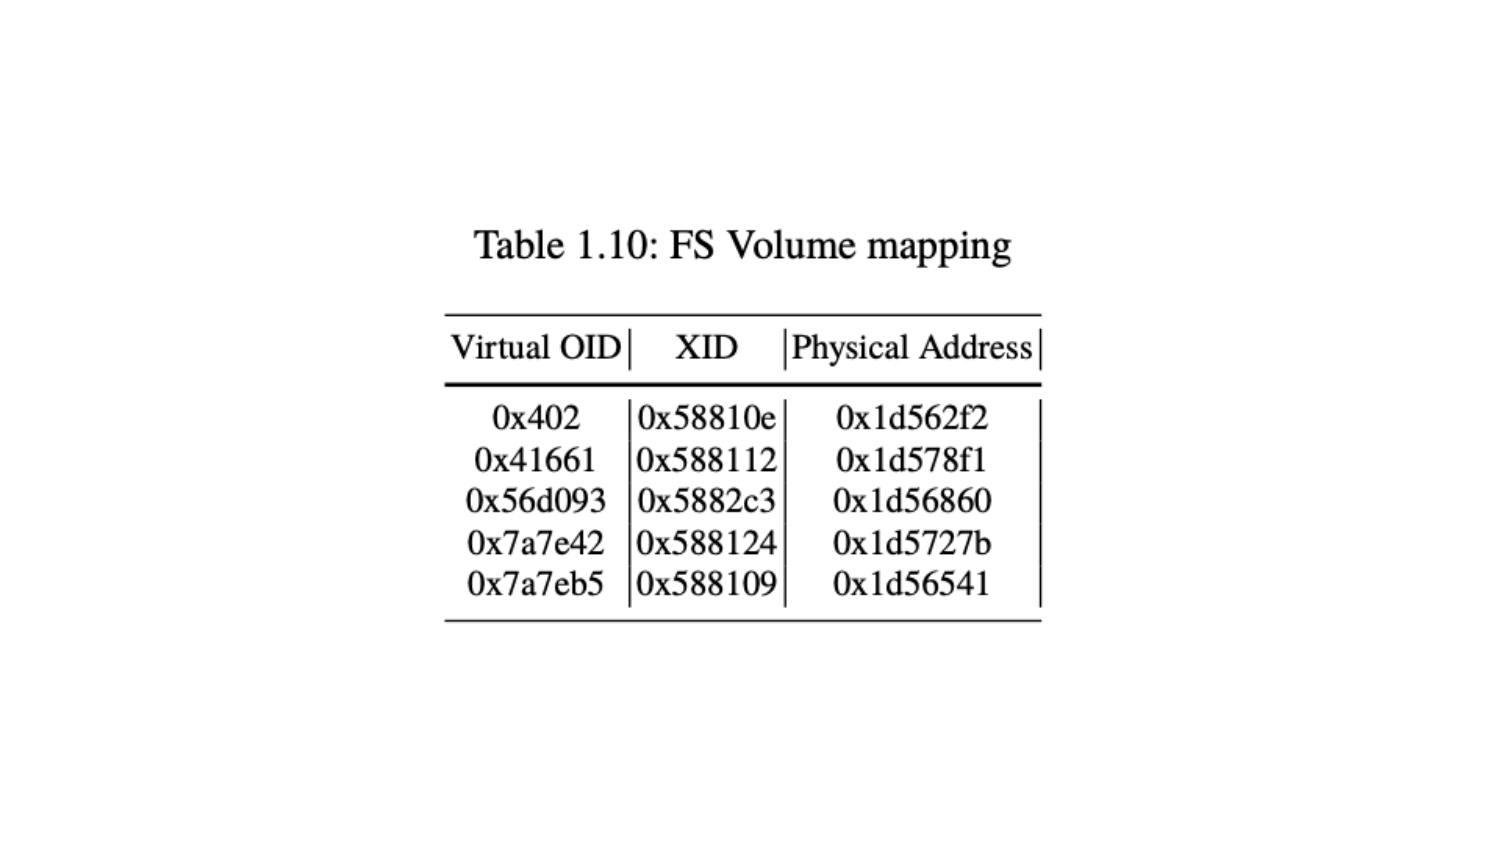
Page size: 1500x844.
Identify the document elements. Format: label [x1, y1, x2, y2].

picture [434, 196, 1066, 648]
